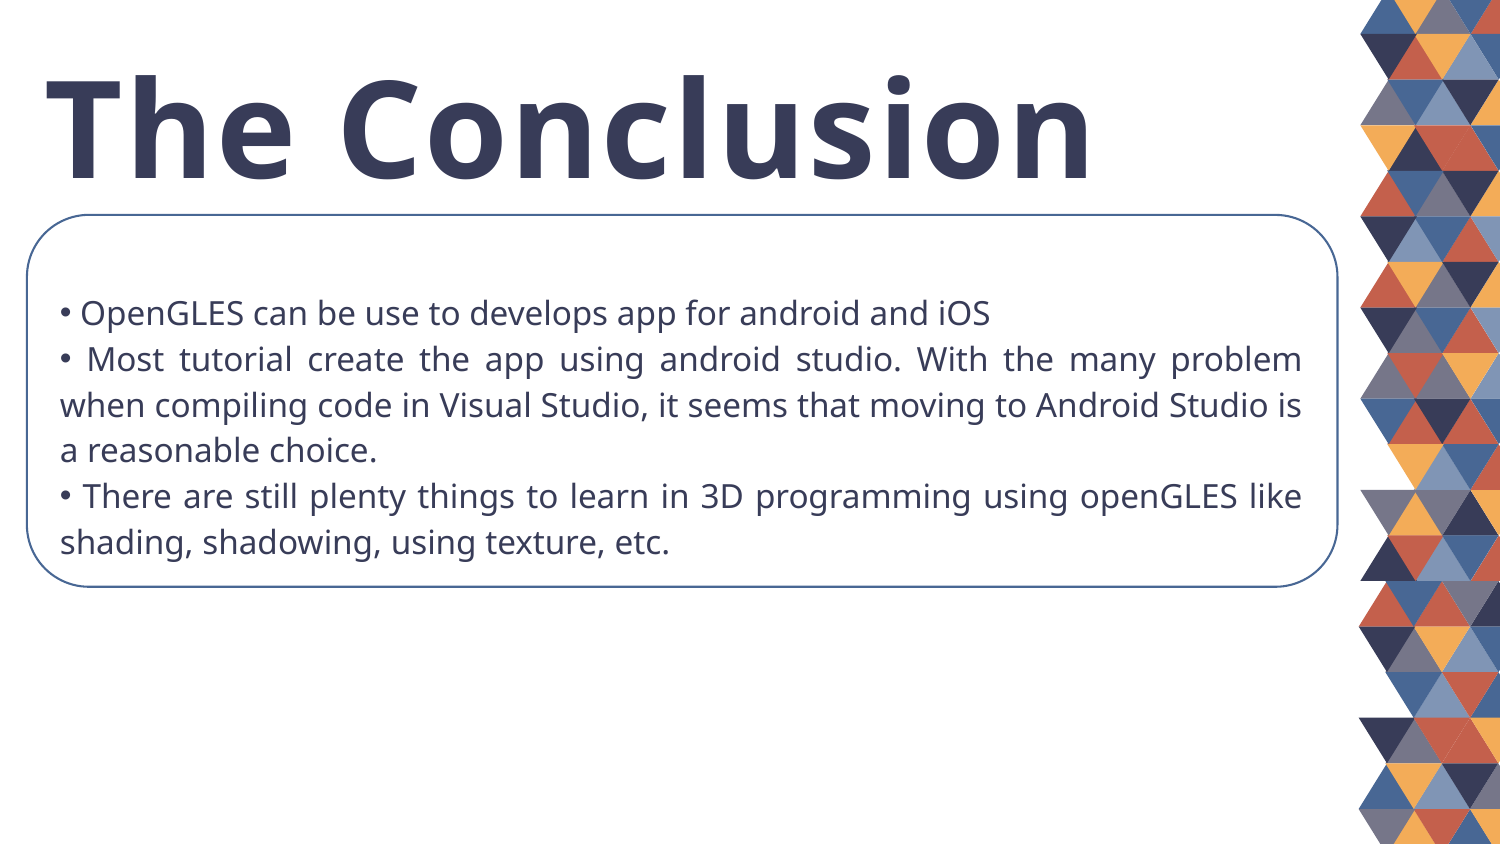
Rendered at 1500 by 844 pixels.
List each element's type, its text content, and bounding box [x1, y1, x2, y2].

text_box The Conclusion [29, 35, 1114, 213]
text_box OpenGLES can be use to develops app for android and iOS Most tutorial create the app using android studio. With the many problem when compiling code in Visual Studio, it seems that moving to Android Studio is a reasonable choice. There are still plenty things to learn in 3D programming using openGLES like shading, shadowing, using texture, etc. [25, 213, 1339, 588]
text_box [996, 351, 1500, 493]
